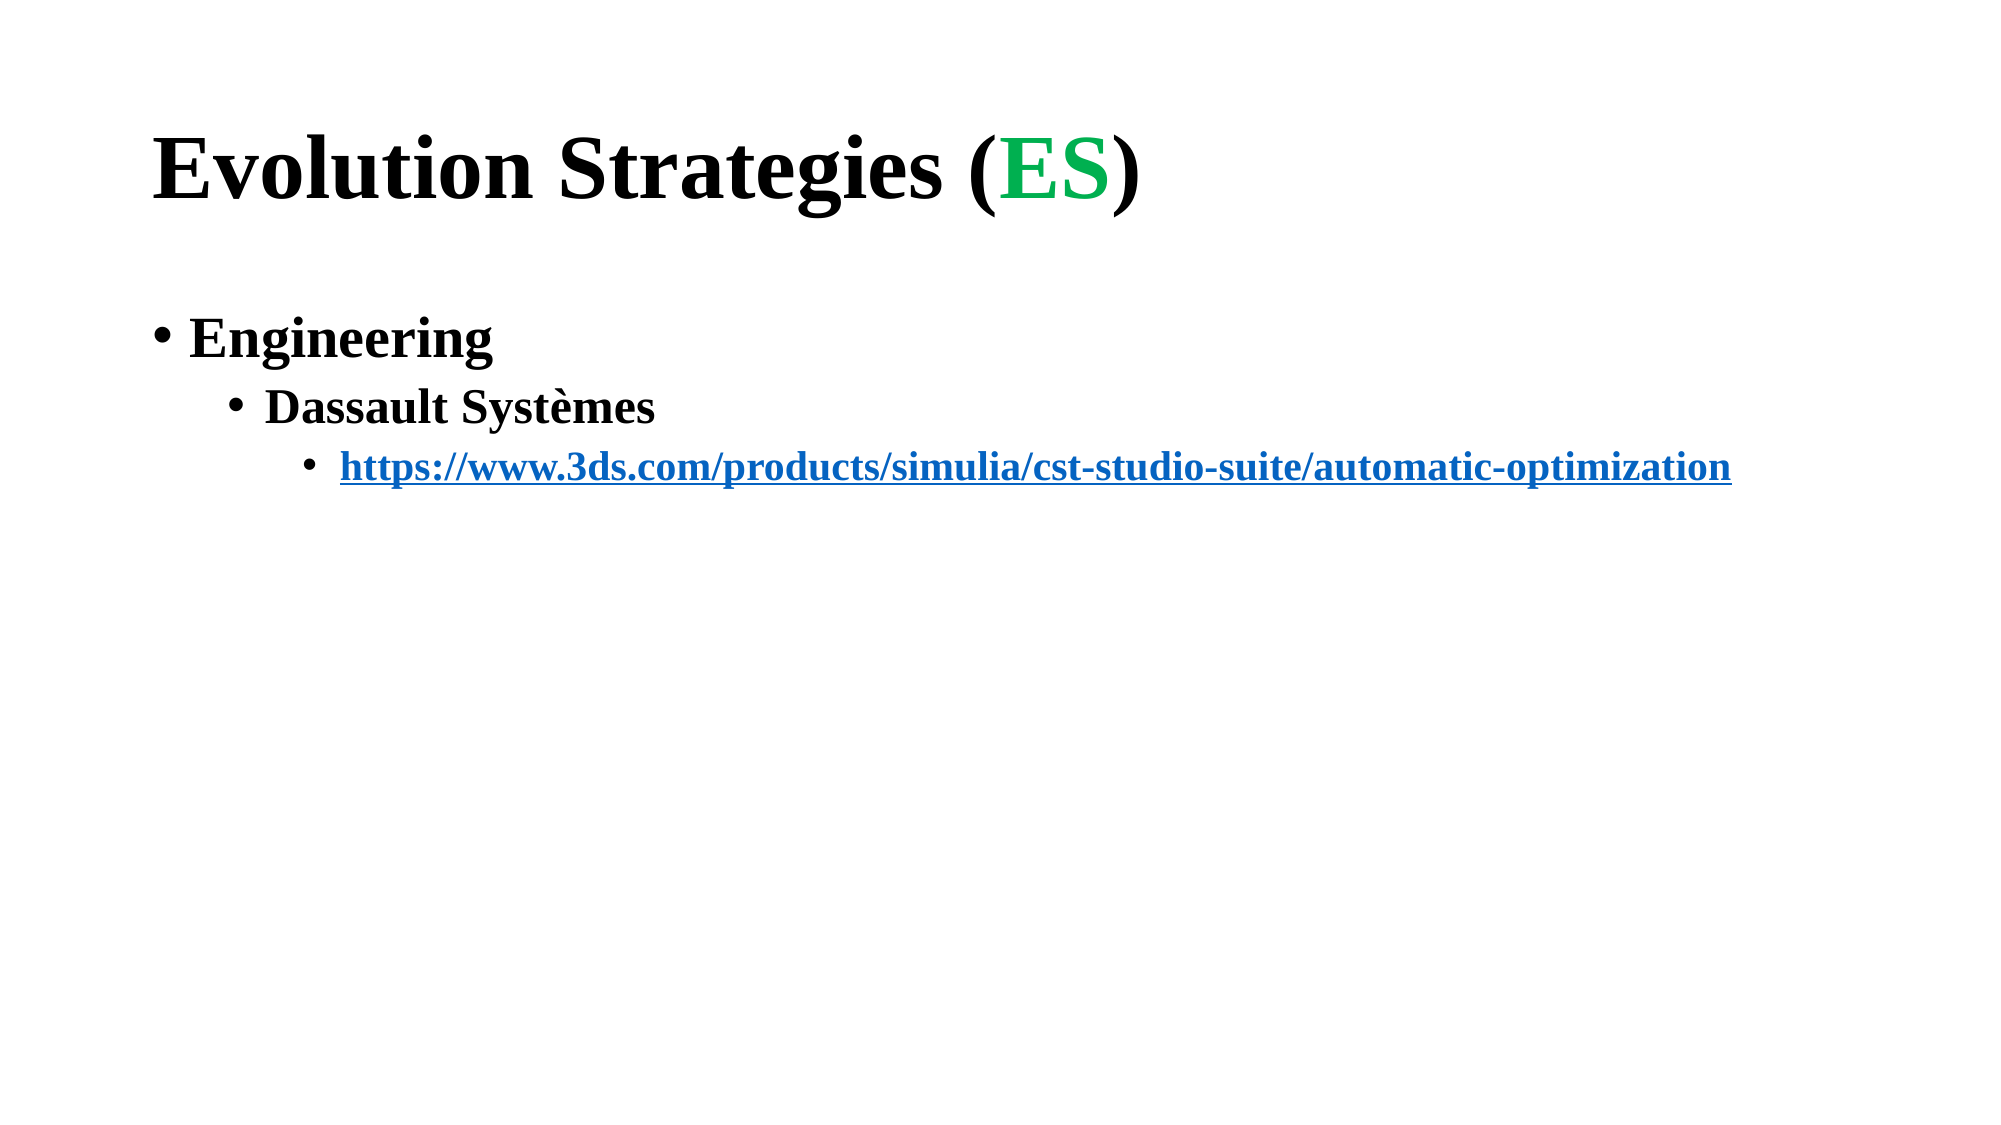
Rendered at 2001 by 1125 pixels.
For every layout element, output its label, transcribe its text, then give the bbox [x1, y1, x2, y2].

title Evolution Strategies (ES) [137, 59, 1863, 278]
list Engineering Dassault Systèmes https://www.3ds.com/products/simulia/cst-studio-suite/automatic-optimization [137, 299, 1863, 1014]
